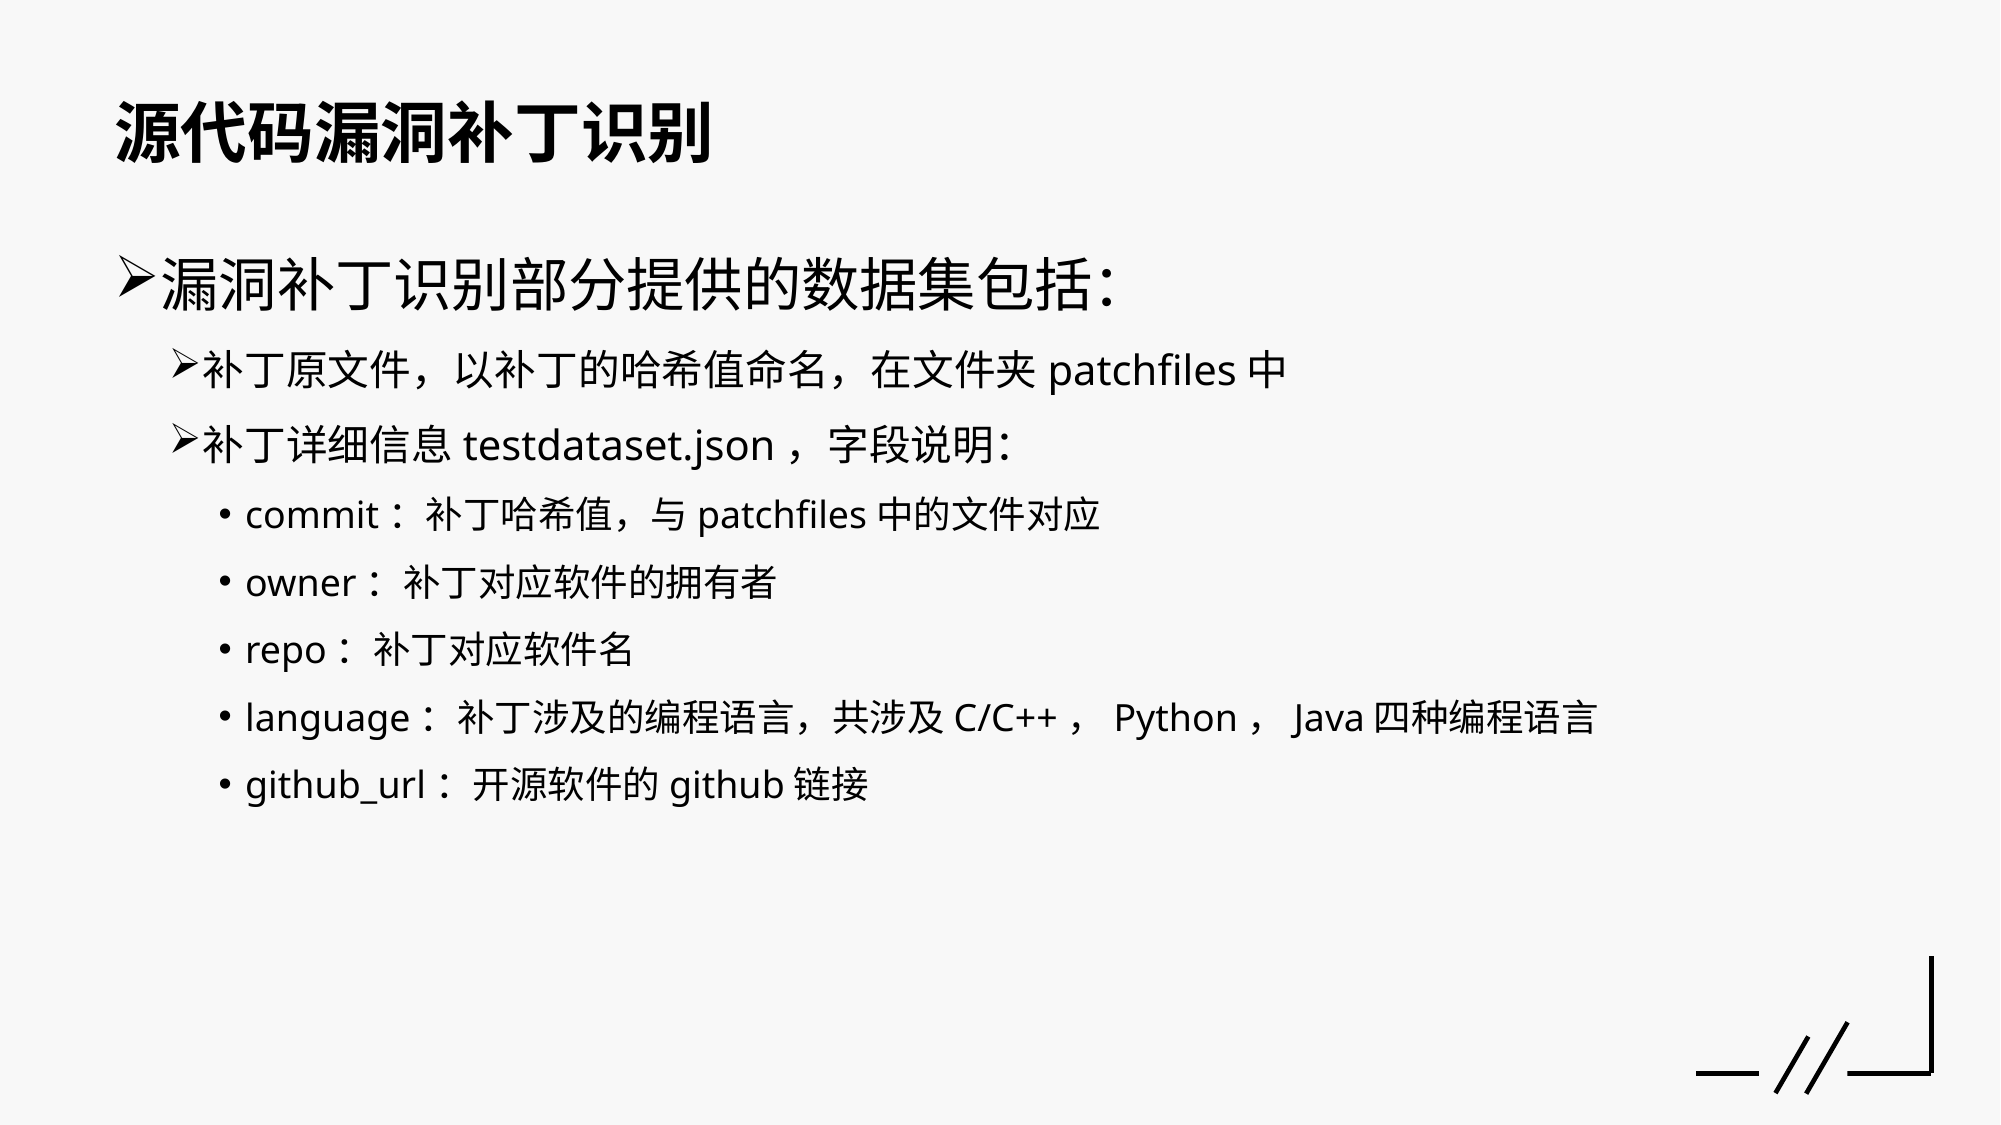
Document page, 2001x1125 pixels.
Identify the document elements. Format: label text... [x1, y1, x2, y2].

list 漏洞补丁识别部分提供的数据集包括： 补丁原文件，以补丁的哈希值命名，在文件夹patchfiles中 补丁详细信息testdataset.json，字段说明： commit：补丁哈希值，与patchfiles中的文件对应 owner：补丁对应软件的拥有者 repo：补丁对应软件名 language：补丁涉及的编程语言，共涉及C/C++，Python，Java四种编程语言 github_url：开源软件的github链接 [114, 213, 1886, 1080]
title 源代码漏洞补丁识别 [114, 52, 1886, 171]
